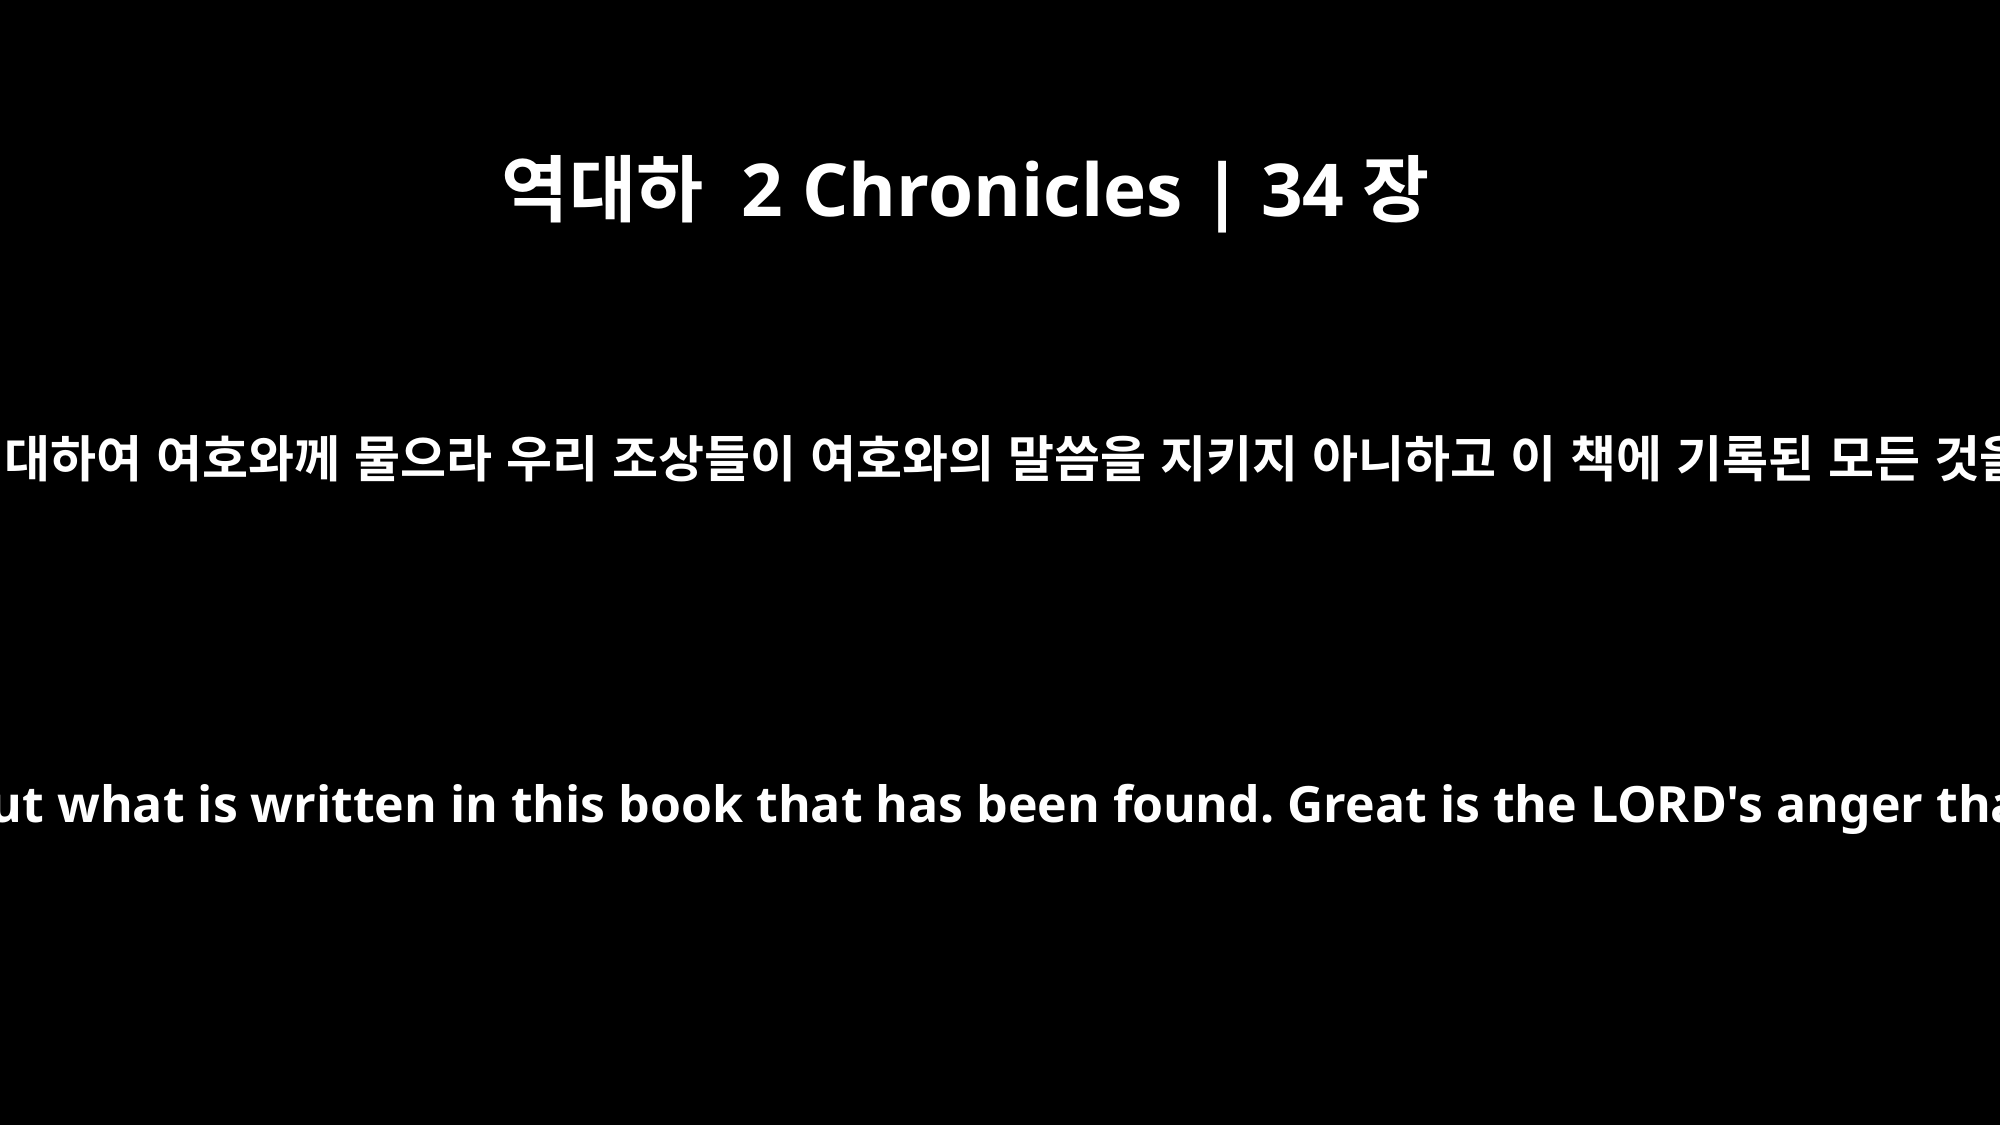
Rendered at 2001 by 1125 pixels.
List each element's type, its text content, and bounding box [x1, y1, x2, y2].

text_box 역대하 2 Chronicles | 34장 [487, 136, 1445, 239]
text_box 21 너희는 가서 나와 및 이스라엘과 유다의 남은 자들을 위하여 이 발견한 책의 말씀에 대하여 여호와께 물으라 우리 조상들이 여호와의 말씀을 지키지 아니하고 이 책에 기록된 모든 것을 준행하지 아니하였으므로 여호와께서 우리에게 쏟으신 진노가 크도다 하니라 [0, 359, 2000, 495]
text_box "Go and inquire of the LORD for me and for the remnant in Israel and Judah about what is written in this book that has been found. Great is the LORD's anger that is poured out on us because our fathers have not kept the word of the LORD; they have not acted in accordance with all that is written in this book." [0, 764, 2000, 900]
